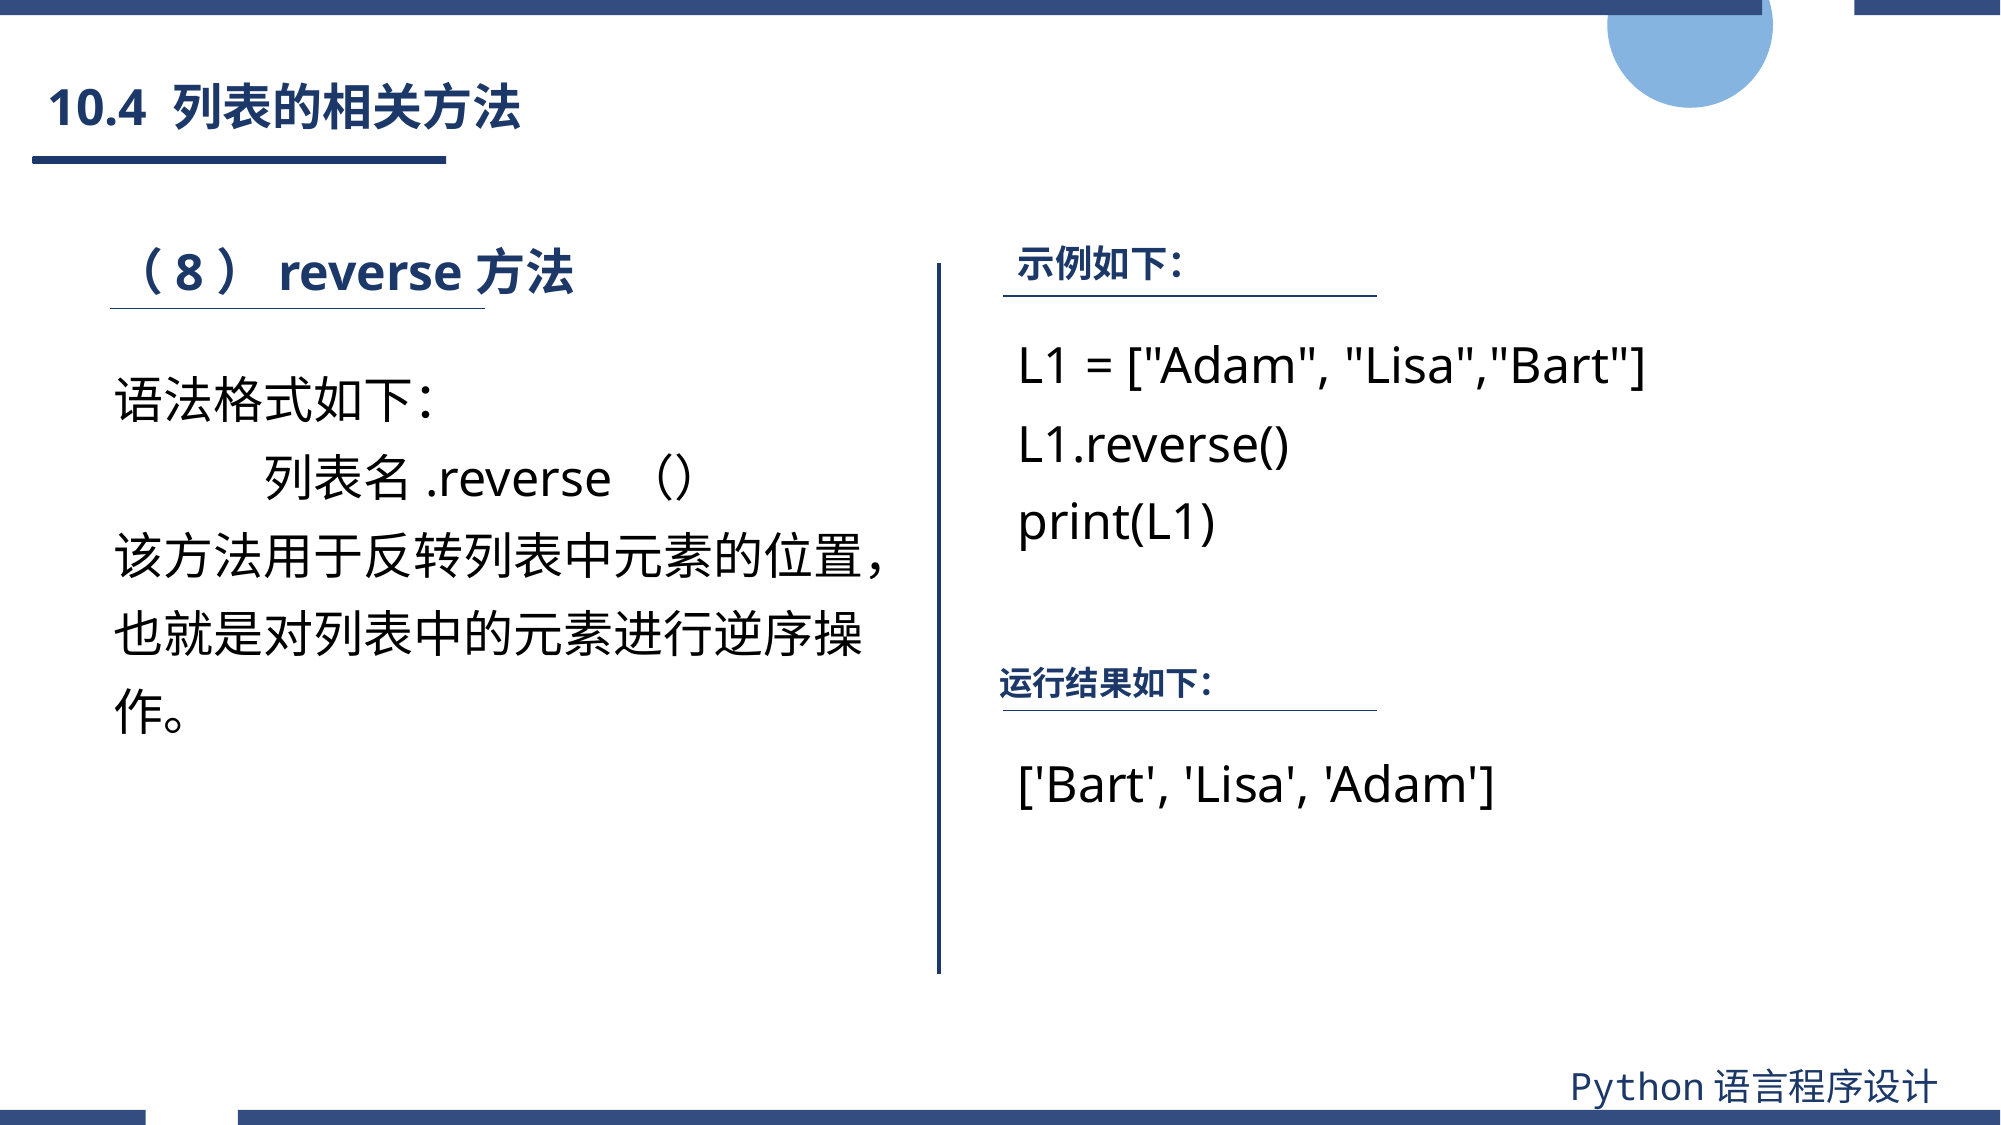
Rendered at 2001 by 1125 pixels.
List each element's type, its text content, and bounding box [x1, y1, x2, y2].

text_box （8）reverse方法 [98, 232, 609, 308]
text_box 语法格式如下： 列表名.reverse（） 该方法用于反转列表中元素的位置，也就是对列表中的元素进行逆序操作。 [98, 343, 912, 748]
text_box ['Bart', 'Lisa', 'Adam'] [1003, 745, 2000, 821]
text_box 运行结果如下： [984, 655, 1495, 710]
title 10.4 列表的相关方法 [32, 67, 939, 152]
text_box 示例如下： [1002, 232, 1513, 293]
text_box L1 = ["Adam", "Lisa","Bart"] L1.reverse() print(L1) [1002, 308, 1950, 636]
